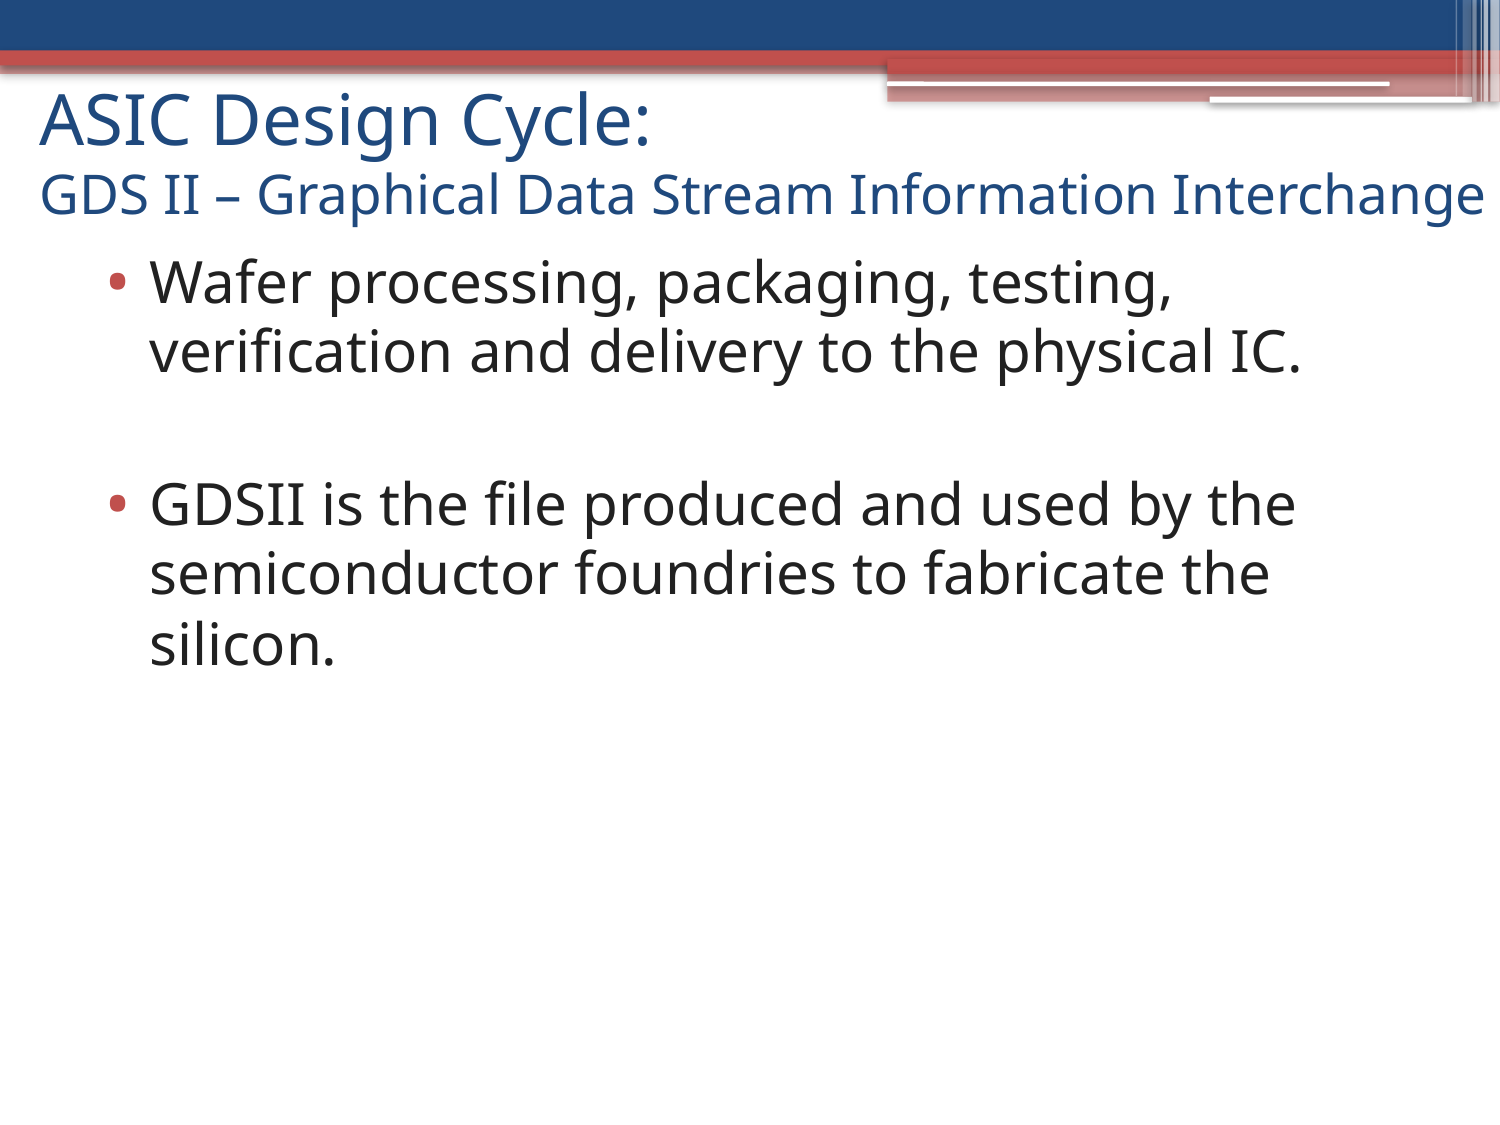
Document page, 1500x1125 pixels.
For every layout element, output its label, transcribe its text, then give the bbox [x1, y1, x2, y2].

title ASIC Design Cycle: GDS II – Graphical Data Stream Information Interchange [24, 62, 1500, 238]
list Wafer processing, packaging, testing, verification and delivery to the physical IC. GDSII is the file produced and used by the semiconductor foundries to fabricate the silicon. [75, 237, 1425, 1075]
